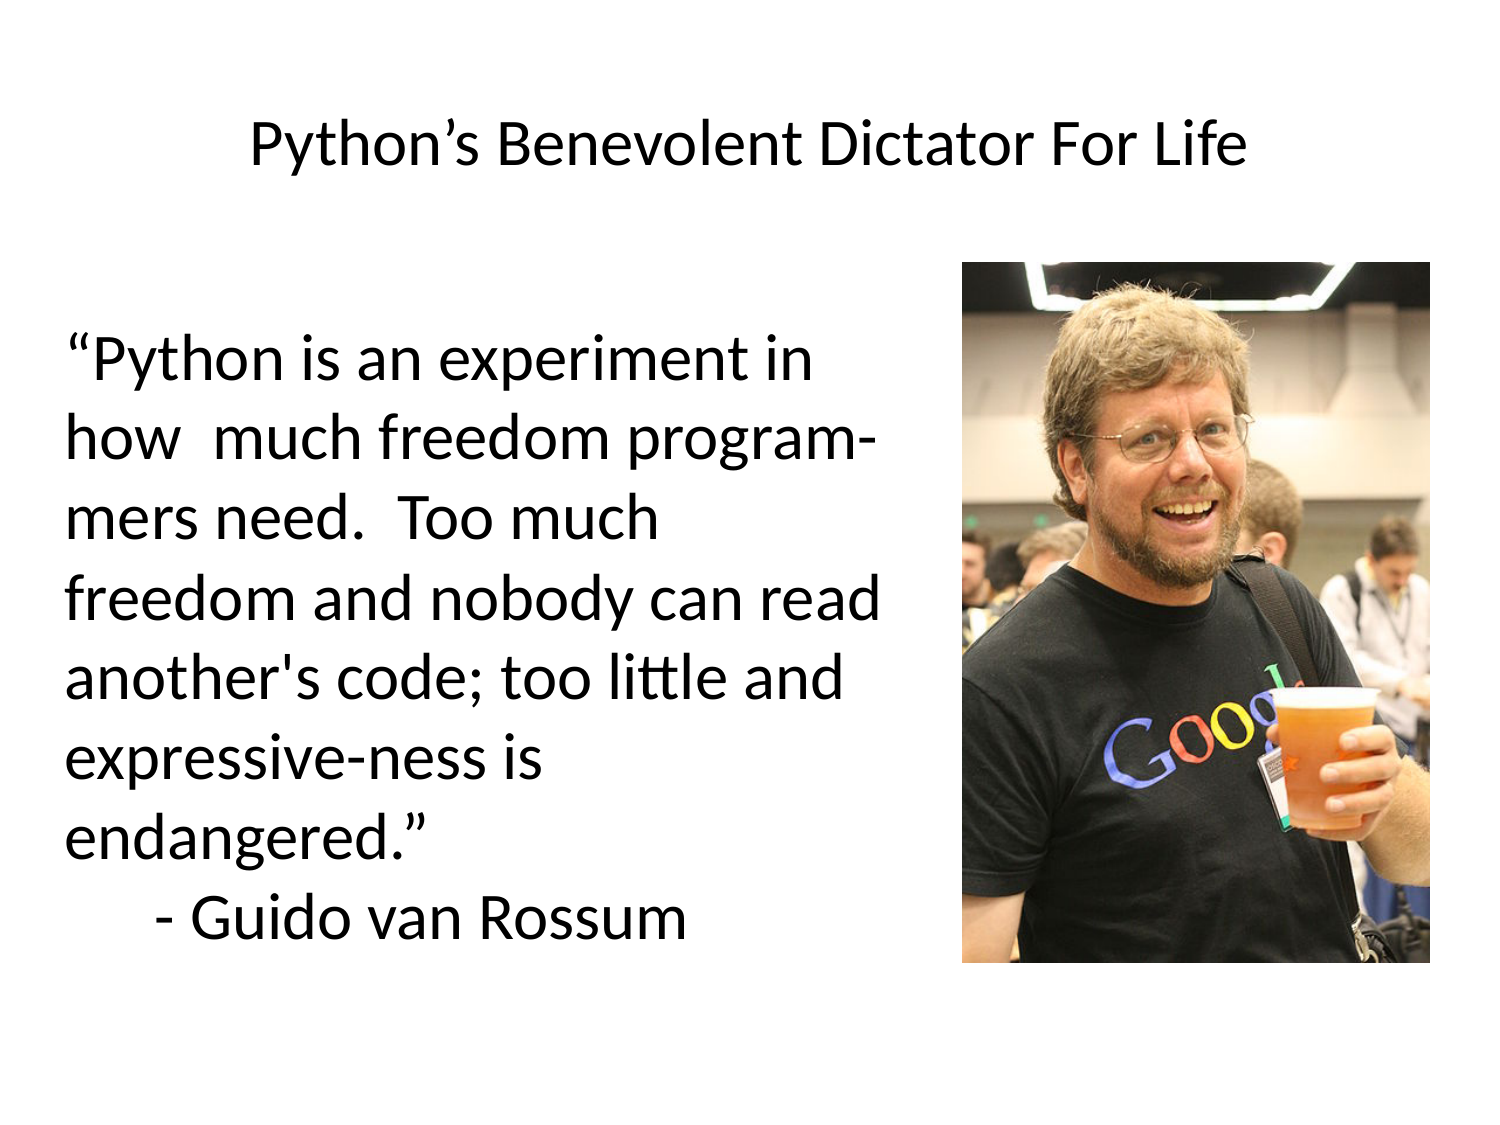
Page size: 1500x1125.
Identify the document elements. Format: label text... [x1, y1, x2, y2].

picture [962, 262, 1430, 963]
text_box “Python is an experiment in how much freedom program-mers need. Too much freedom and nobody can read another's code; too little and expressive-ness is endangered.” - Guido van Rossum [50, 306, 913, 961]
title Python’s Benevolent Dictator For Life [75, 45, 1425, 233]
